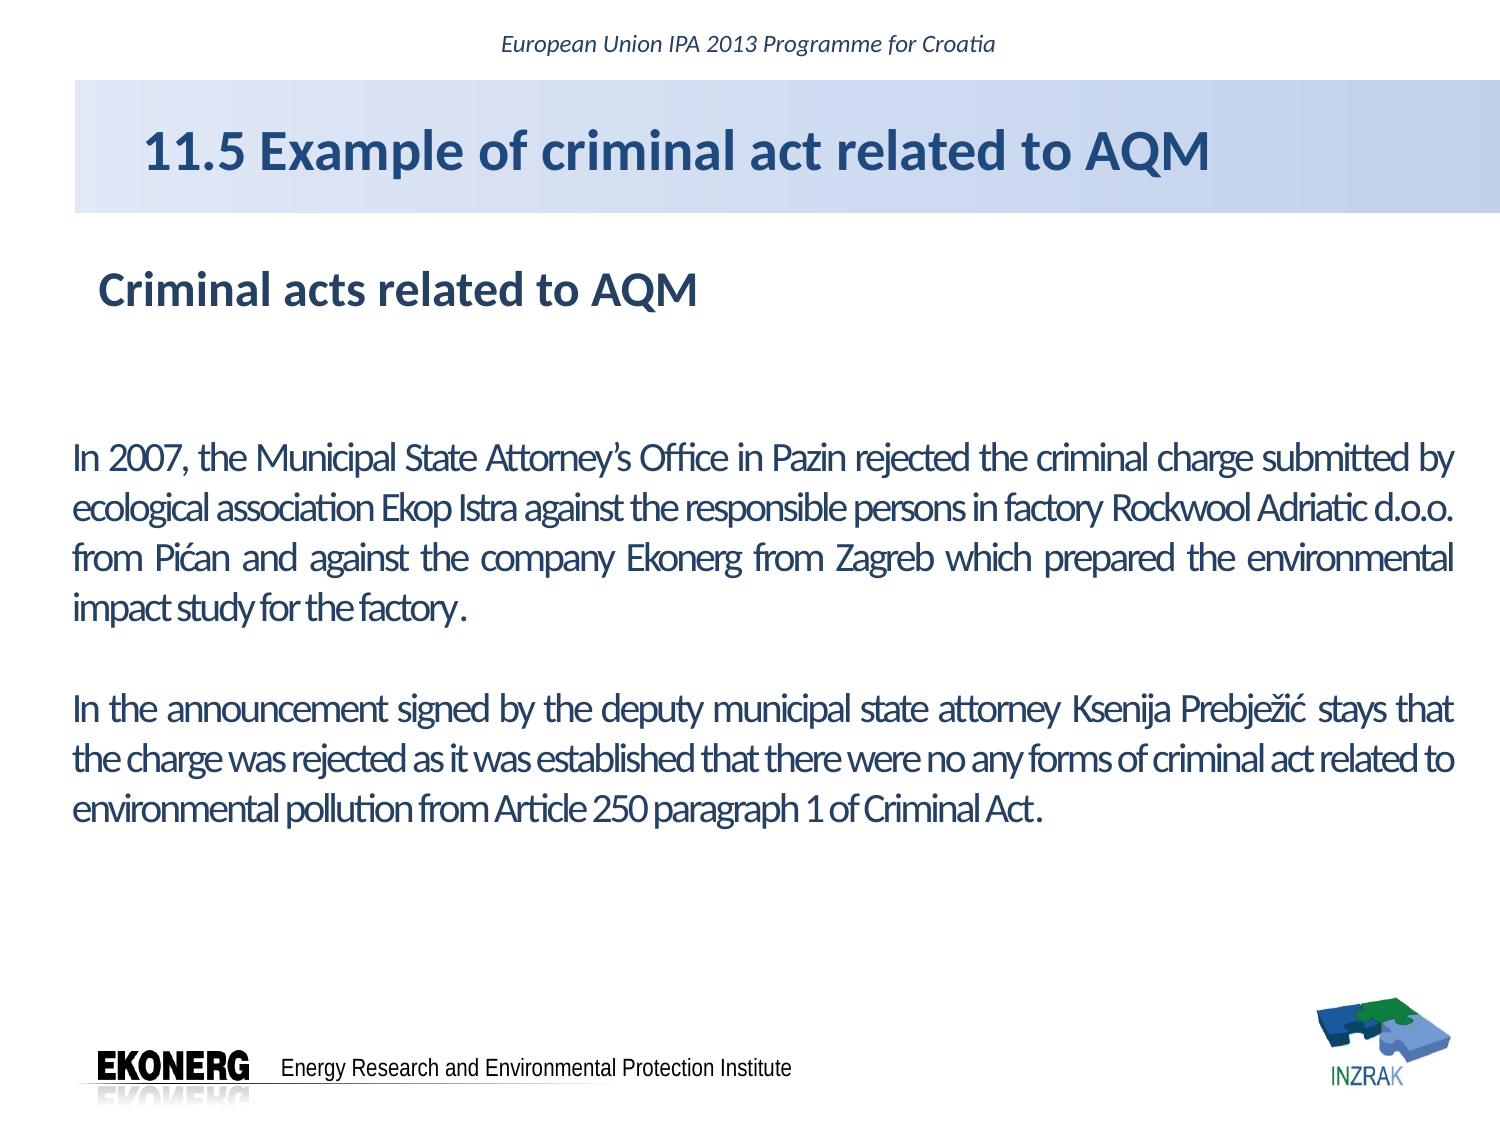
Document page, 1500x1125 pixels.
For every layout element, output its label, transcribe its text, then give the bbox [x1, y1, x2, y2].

text_box European Union IPA 2013 Programme for Croatia [0, 23, 1498, 71]
text_box Criminal acts related to AQM [84, 249, 1451, 325]
text_box In 2007, the Municipal State Attorney’s Office in Pazin rejected the criminal charge submitted by ecological association Ekop Istra against the responsible persons in factory Rockwool Adriatic d.o.o. from Pićan and against the company Ekonerg from Zagreb which prepared the environmental impact study for the factory. In the announcement signed by the deputy municipal state attorney Ksenija Prebježić stays that the charge was rejected as it was established that there were no any forms of criminal act related to environmental pollution from Article 250 paragraph 1 of Criminal Act. [57, 372, 1467, 888]
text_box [61, 1038, 636, 1112]
picture [1315, 996, 1451, 1093]
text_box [72, 1043, 812, 1112]
title 11.5 Example of criminal act related to AQM [75, 80, 1500, 213]
